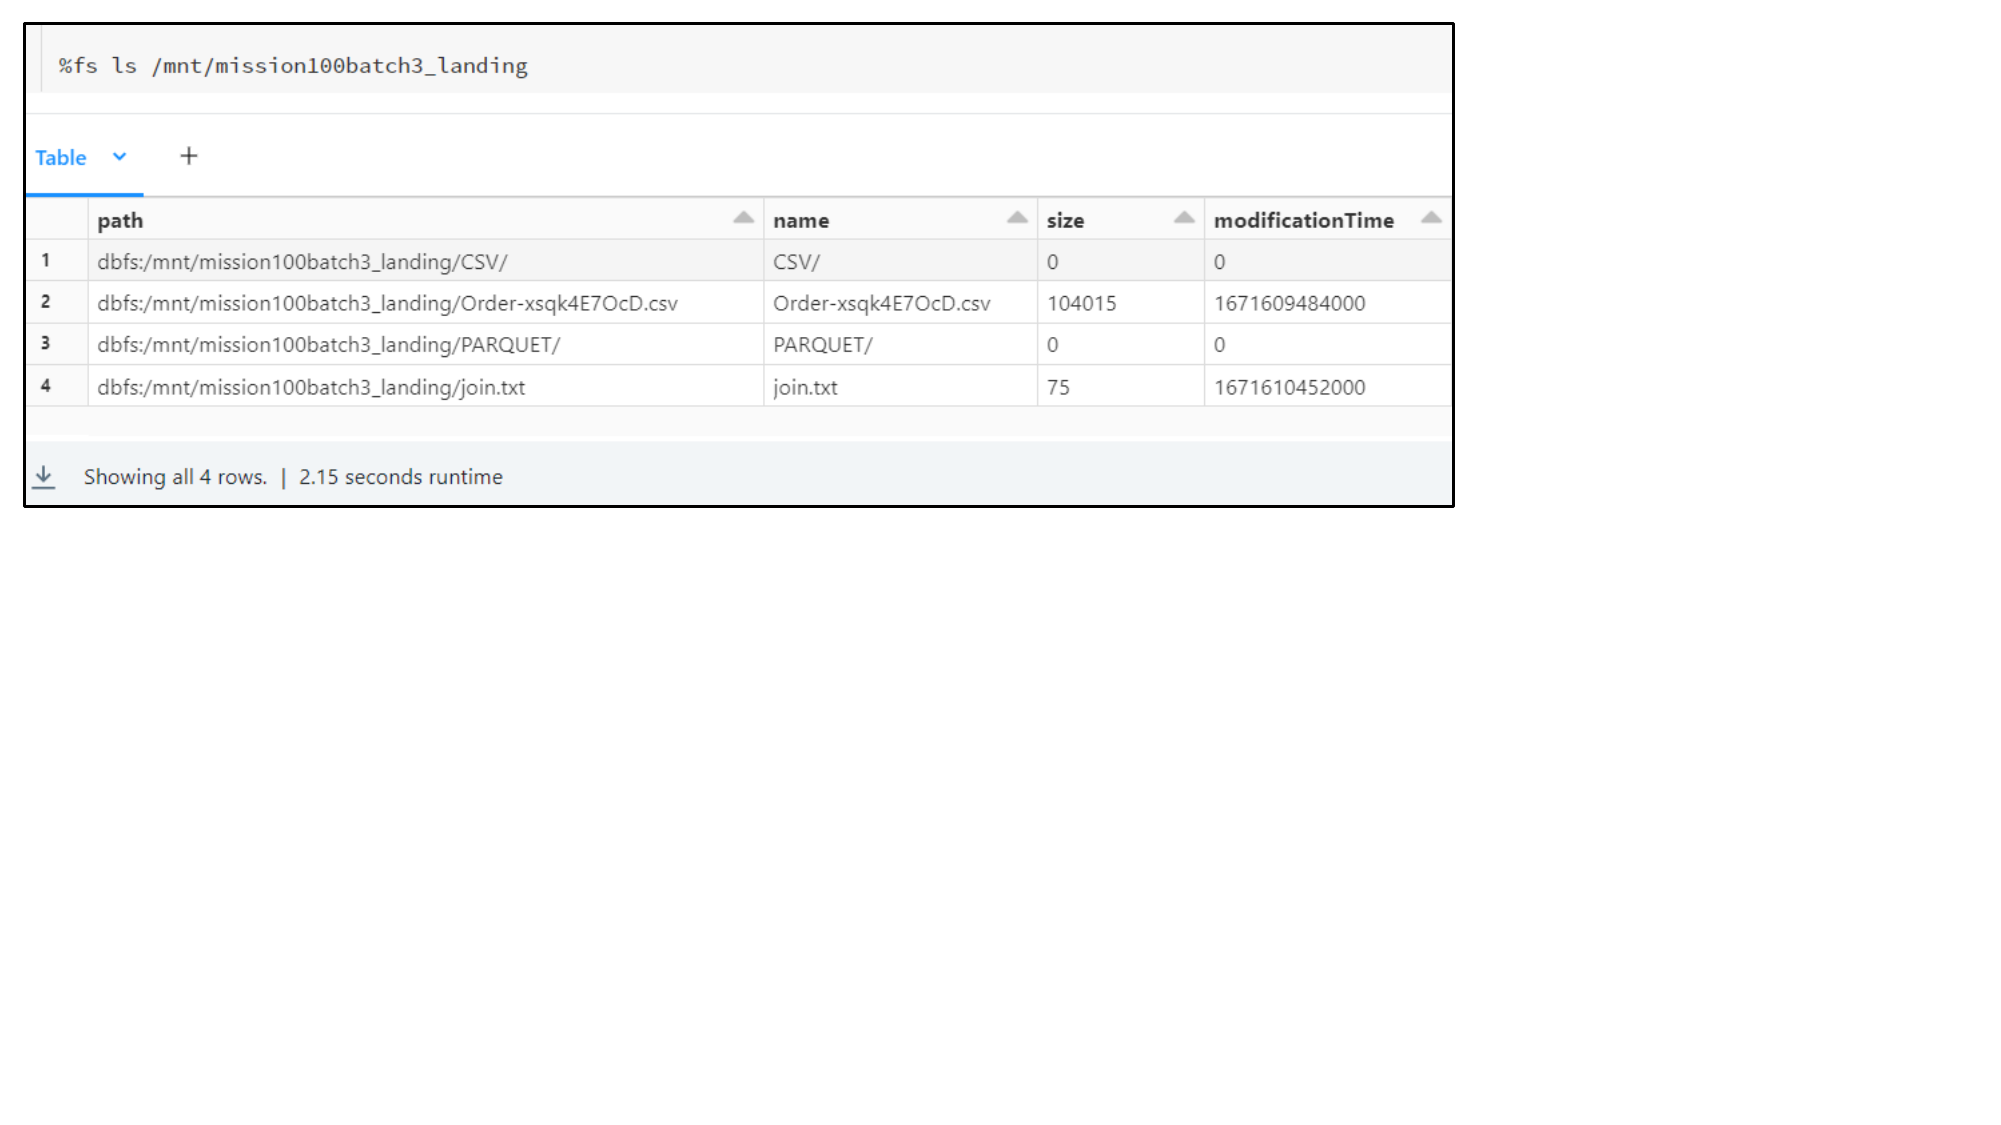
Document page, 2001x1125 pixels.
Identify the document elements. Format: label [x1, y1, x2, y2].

picture [25, 24, 1453, 506]
